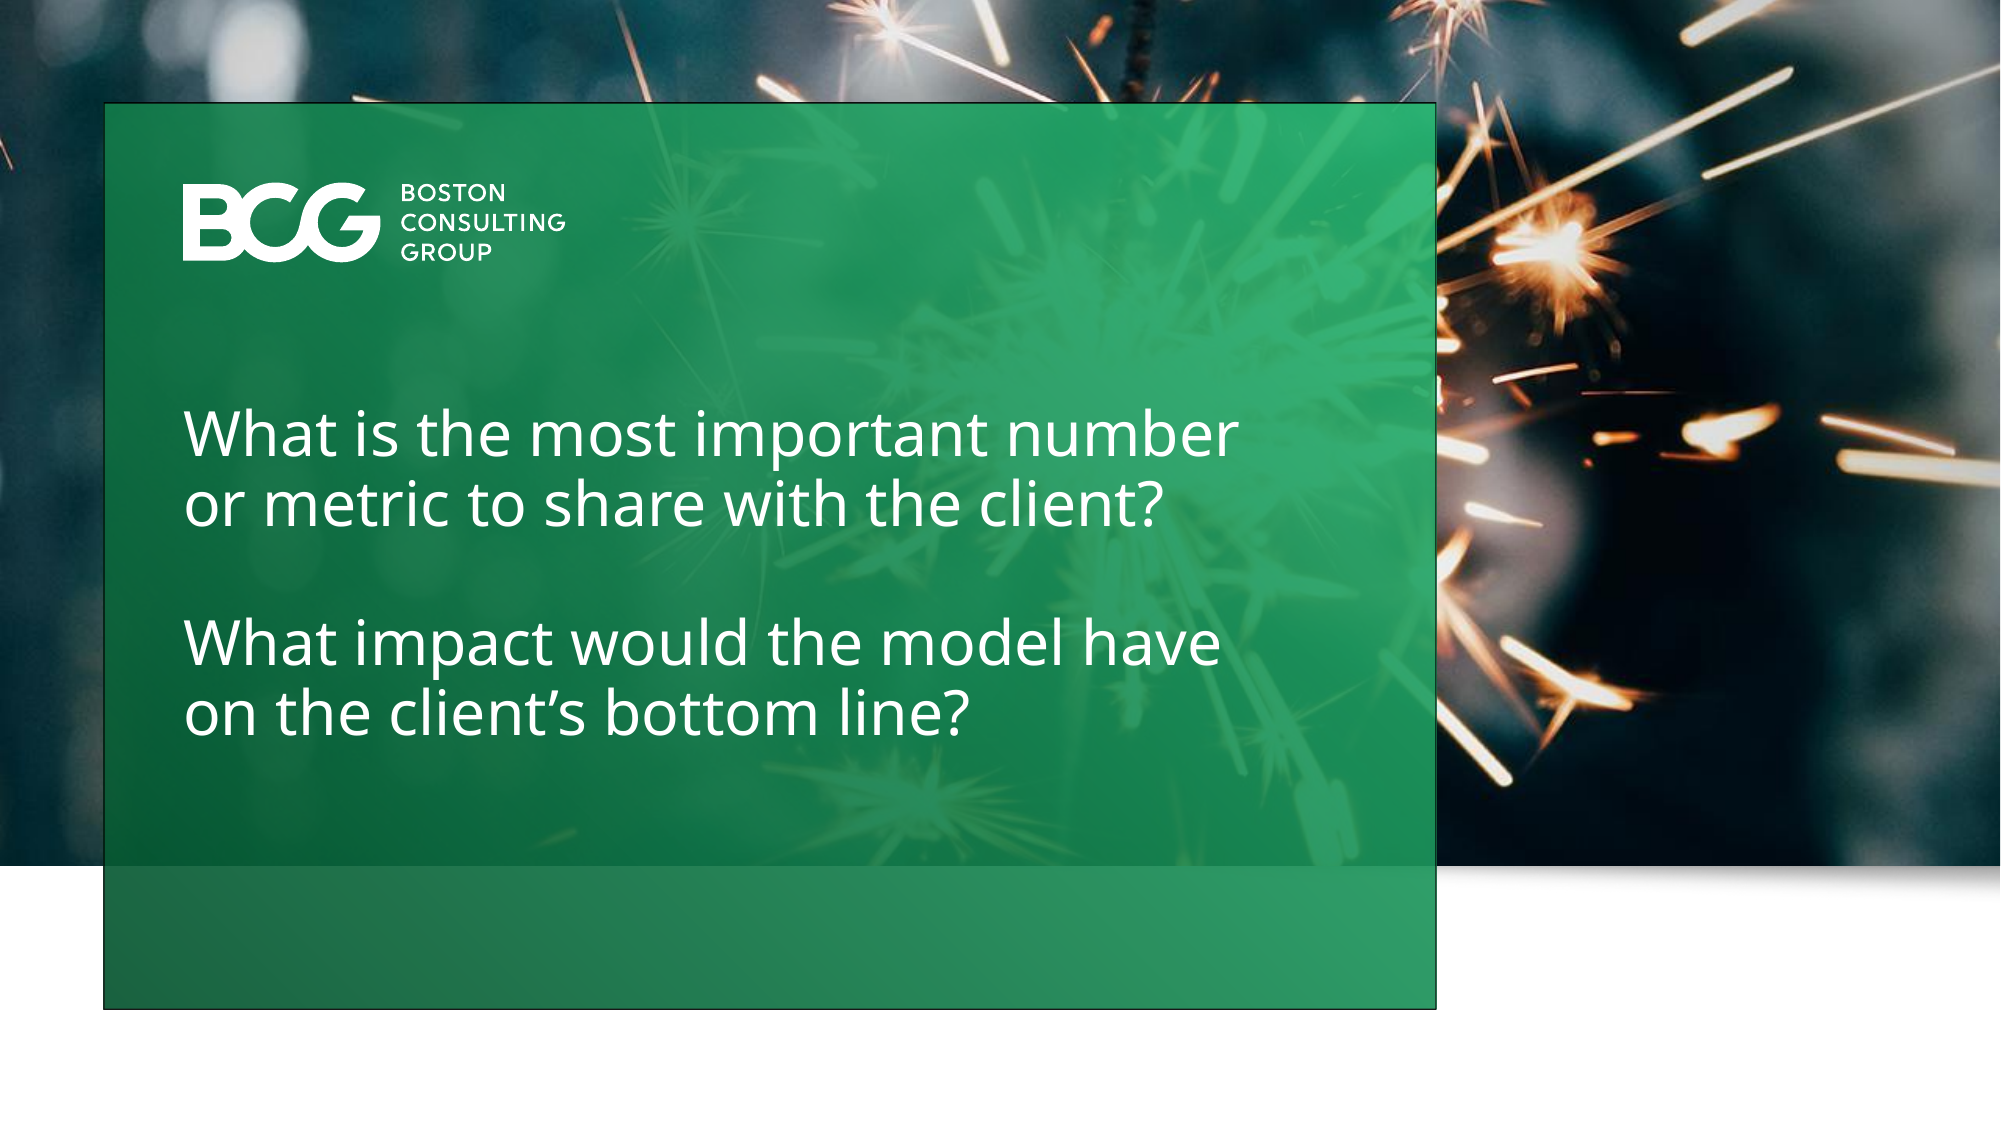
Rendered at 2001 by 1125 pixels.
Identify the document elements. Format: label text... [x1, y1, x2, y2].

title What is the most important number or metric to share with the client? What impact would the model have on the client’s bottom line? [183, 309, 1311, 825]
picture [0, 0, 2001, 934]
